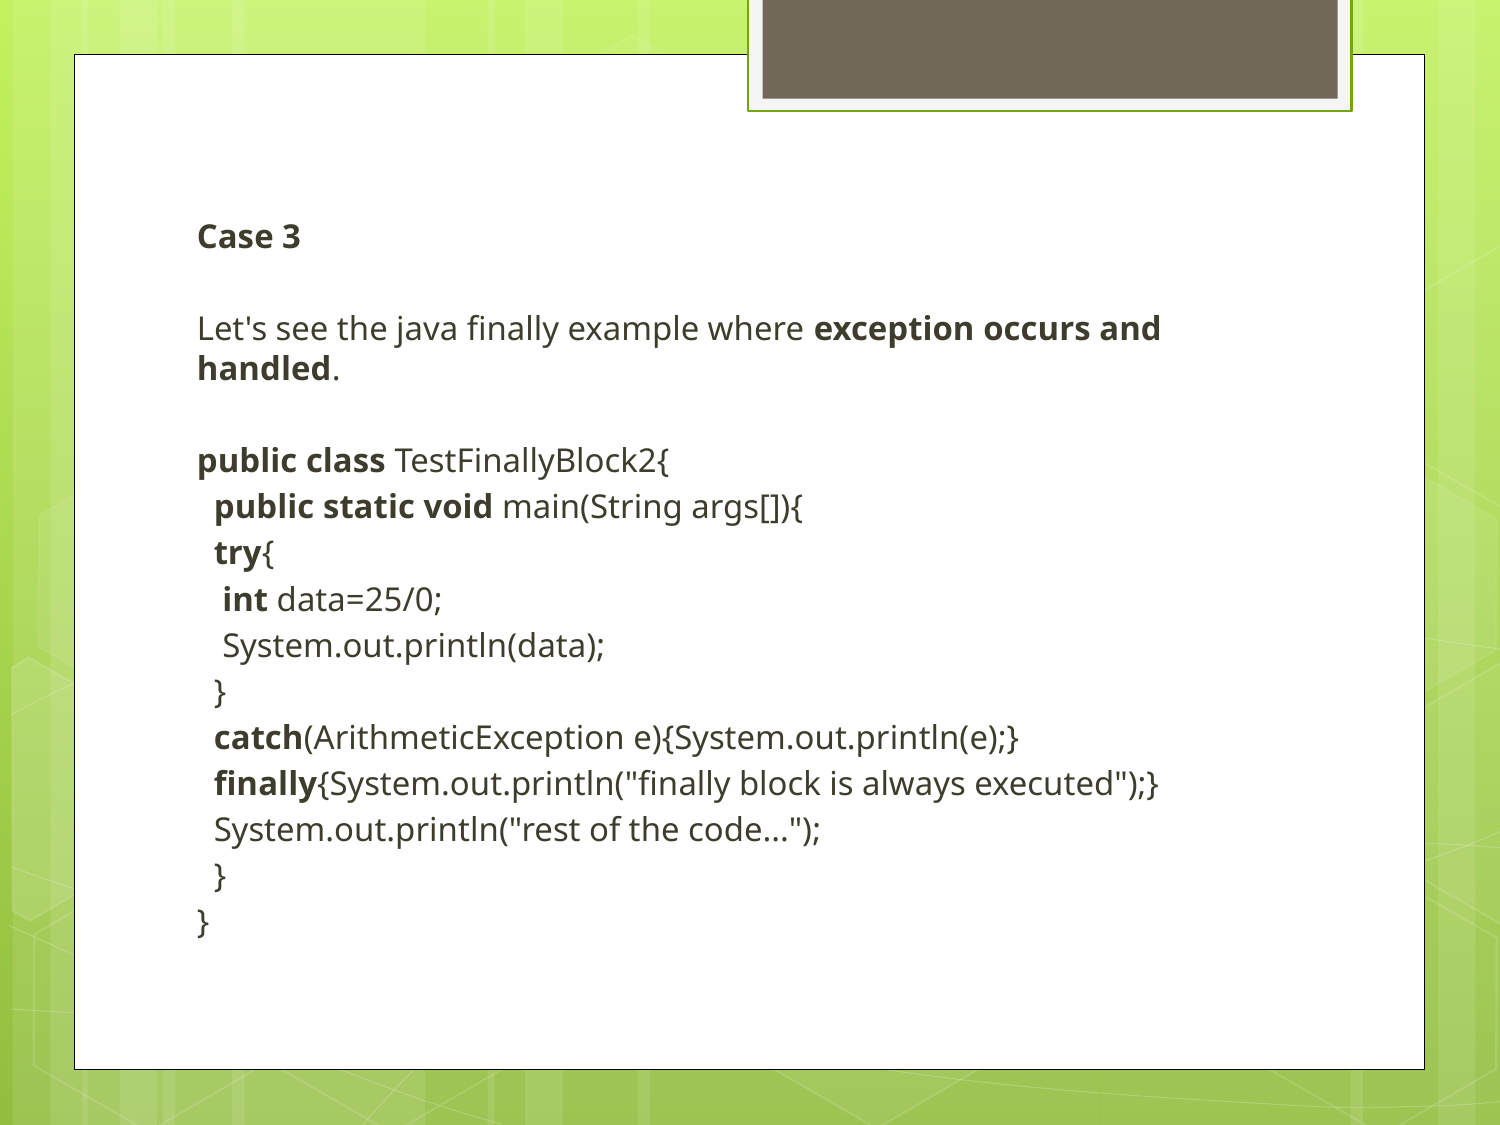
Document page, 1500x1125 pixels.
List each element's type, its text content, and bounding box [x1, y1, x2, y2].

list Case 3 Let's see the java finally example where exception occurs and handled. public class TestFinallyBlock2{ public static void main(String args[]){ try{ int data=25/0; System.out.println(data); } catch(ArithmeticException e){System.out.println(e);} finally{System.out.println("finally block is always executed");} System.out.println("rest of the code..."); } } [171, 208, 1283, 957]
